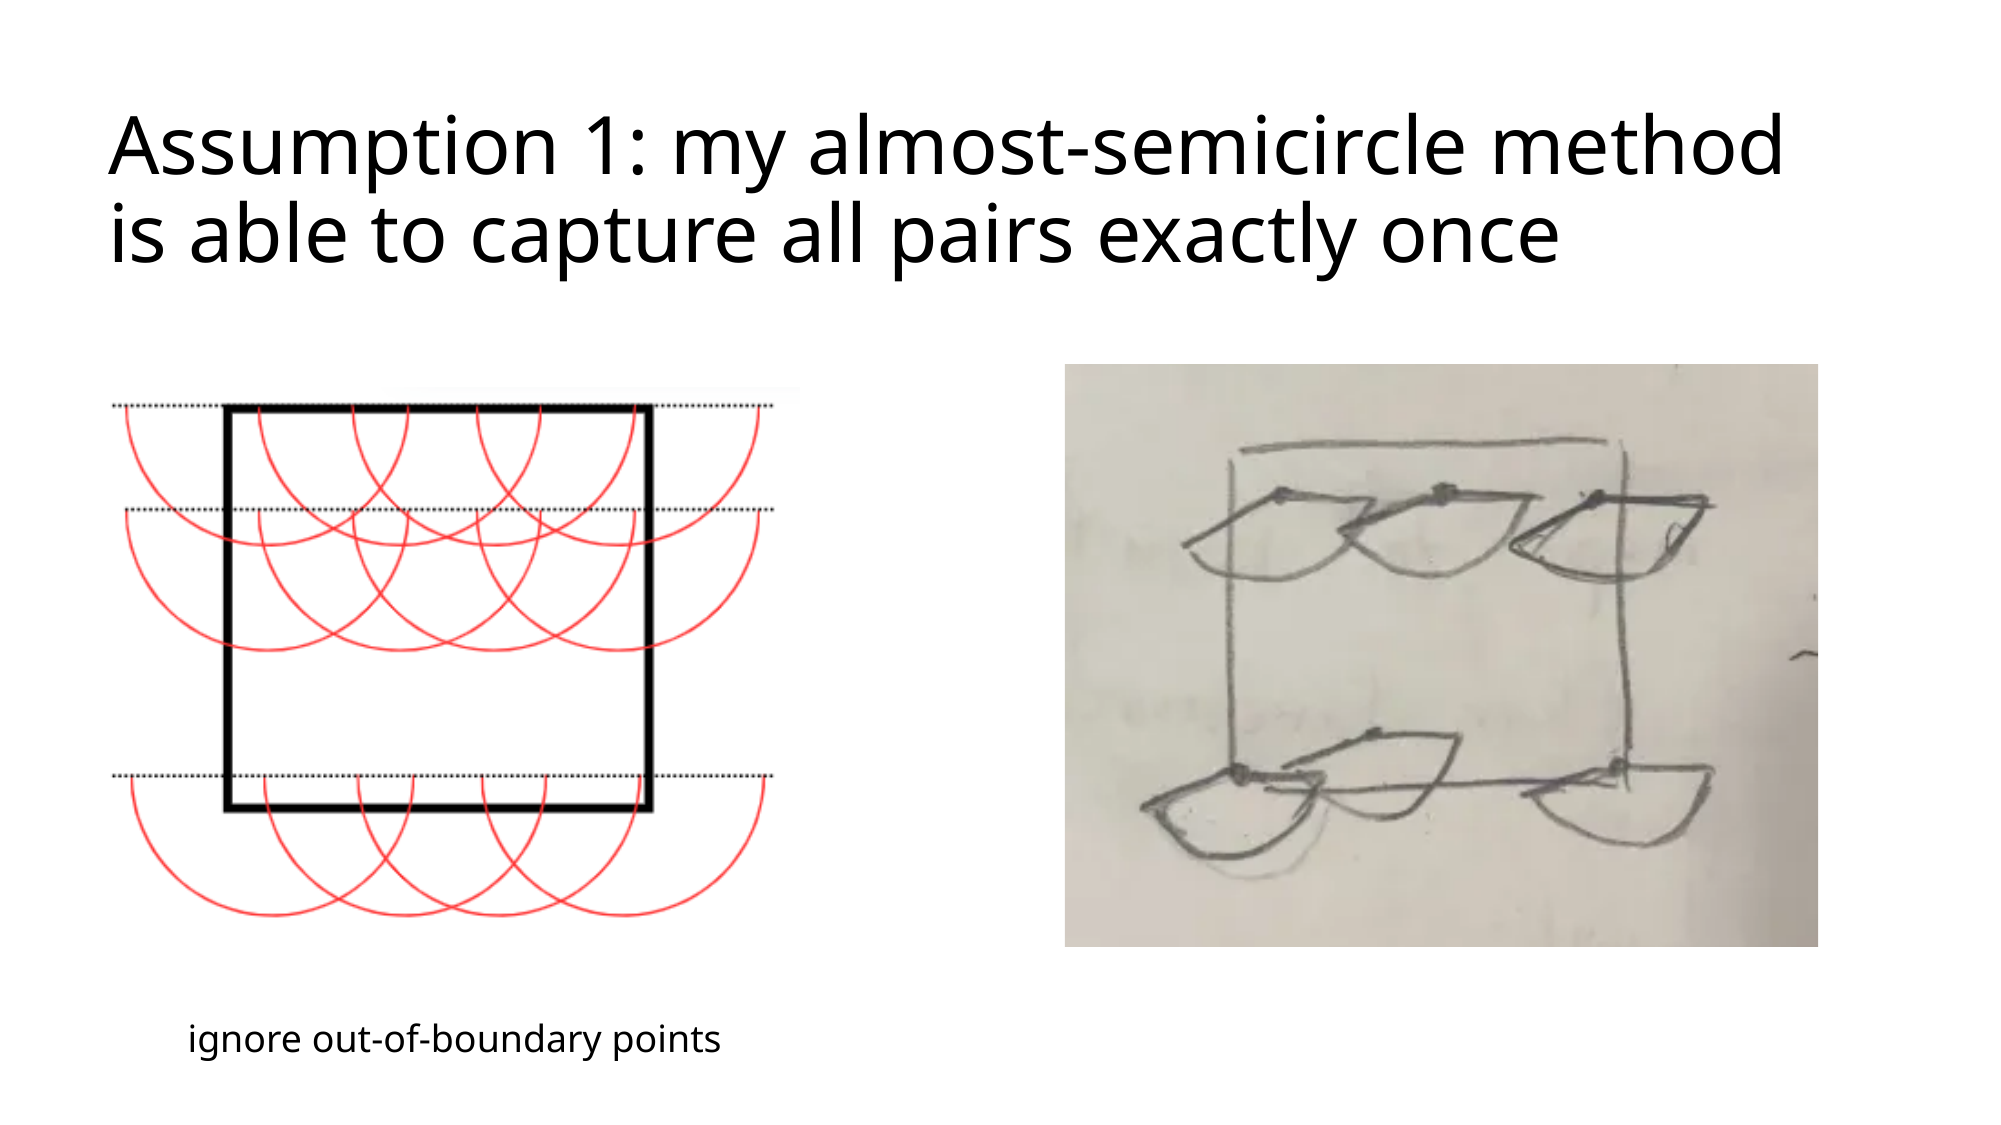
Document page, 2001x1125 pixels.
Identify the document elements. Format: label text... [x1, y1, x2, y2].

title Assumption 1: my almost-semicircle method is able to capture all pairs exactly once [93, 83, 1819, 302]
picture [92, 386, 800, 925]
picture [1064, 364, 1819, 948]
text_box ignore out-of-boundary points [172, 1008, 737, 1068]
